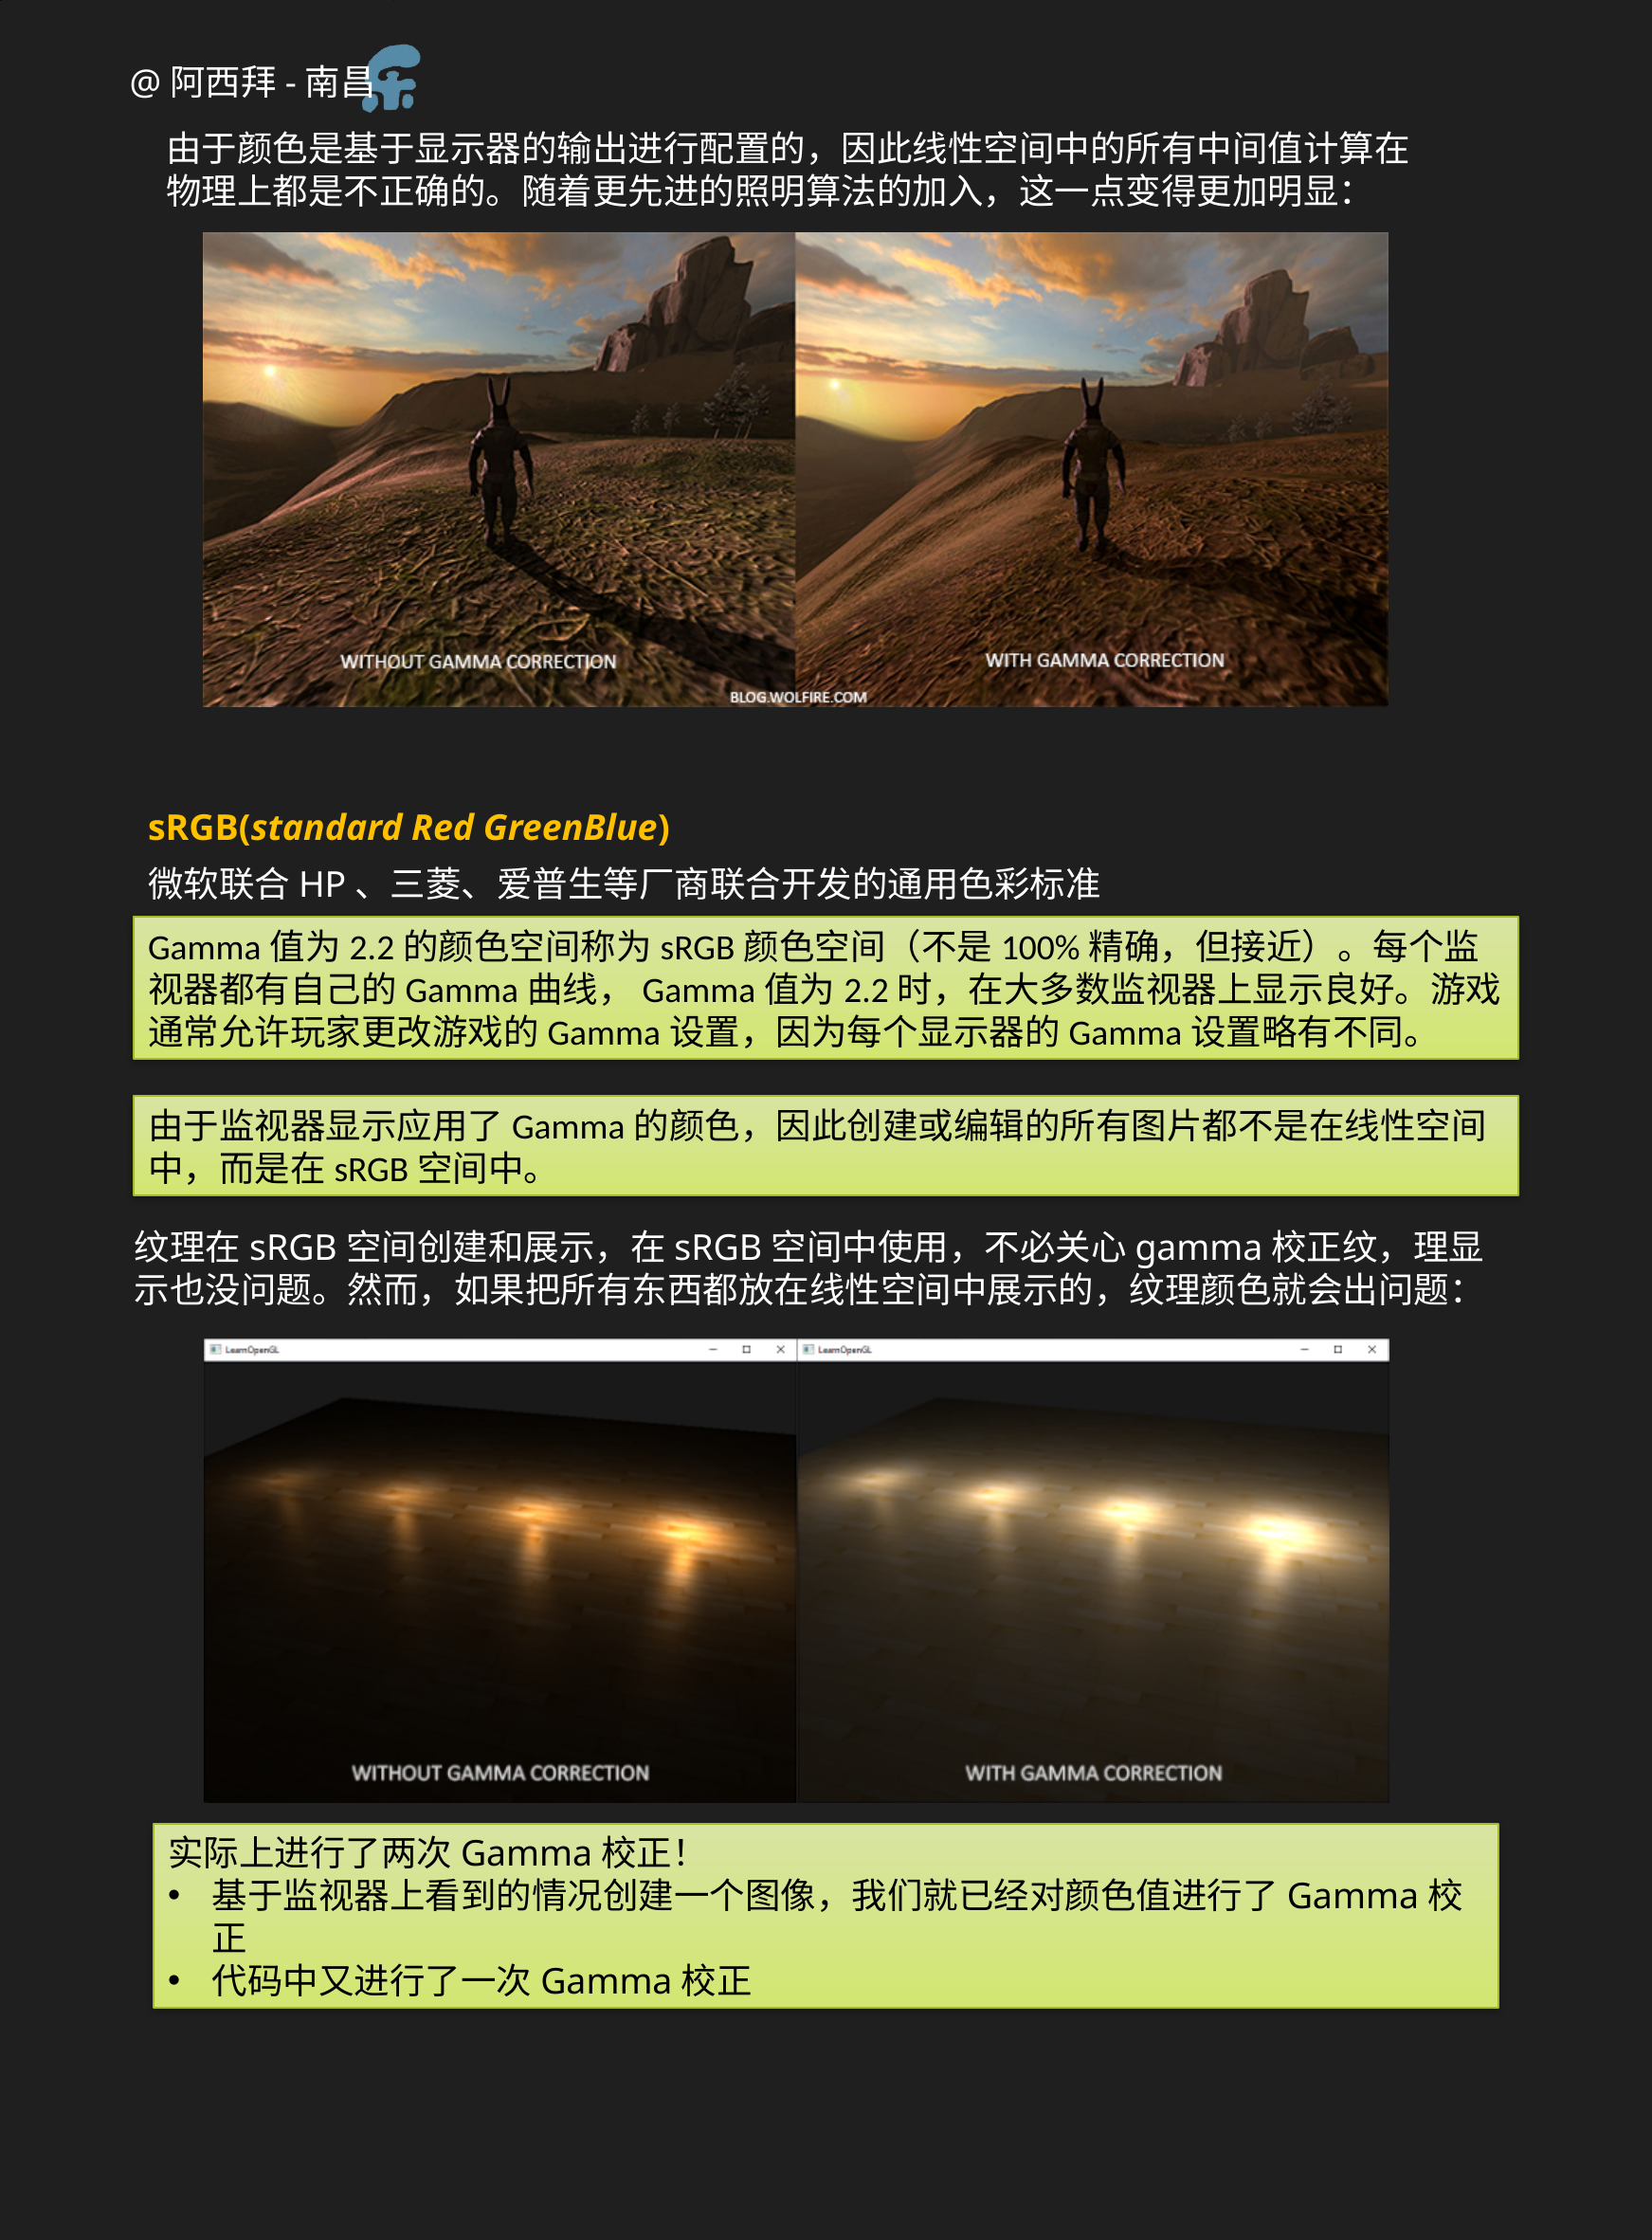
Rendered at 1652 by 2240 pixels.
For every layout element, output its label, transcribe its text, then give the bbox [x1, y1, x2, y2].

picture [0, 0, 1652, 2240]
text_box 微软联合HP、三菱、爱普生等厂商联合开发的通用色彩标准 [134, 854, 1427, 912]
text_box 纹理在sRGB空间创建和展示，在sRGB空间中使用，不必关心gamma校正纹，理显示也没问题。然而，如果把所有东西都放在线性空间中展示的，纹理颜色就会出问题： [119, 1217, 1532, 1317]
text_box Gamma值为2.2的颜色空间称为sRGB颜色空间（不是100%精确，但接近）。每个监视器都有自己的Gamma曲线，Gamma值为2.2时，在大多数监视器上显示良好。游戏通常允许玩家更改游戏的Gamma设置，因为每个显示器的Gamma设置略有不同。 [133, 916, 1519, 1060]
text_box 实际上进行了两次Gamma校正！ 基于监视器上看到的情况创建一个图像，我们就已经对颜色值进行了Gamma校正 代码中又进行了一次Gamma校正 [153, 1823, 1499, 2009]
text_box 由于监视器显示应用了Gamma的颜色，因此创建或编辑的所有图片都不是在线性空间中，而是在sRGB空间中。 [133, 1095, 1519, 1196]
text_box 由于颜色是基于显示器的输出进行配置的，因此线性空间中的所有中间值计算在物理上都是不正确的。随着更先进的照明算法的加入，这一点变得更加明显： [152, 118, 1439, 218]
text_box sRGB(standard Red GreenBlue) [134, 797, 960, 854]
